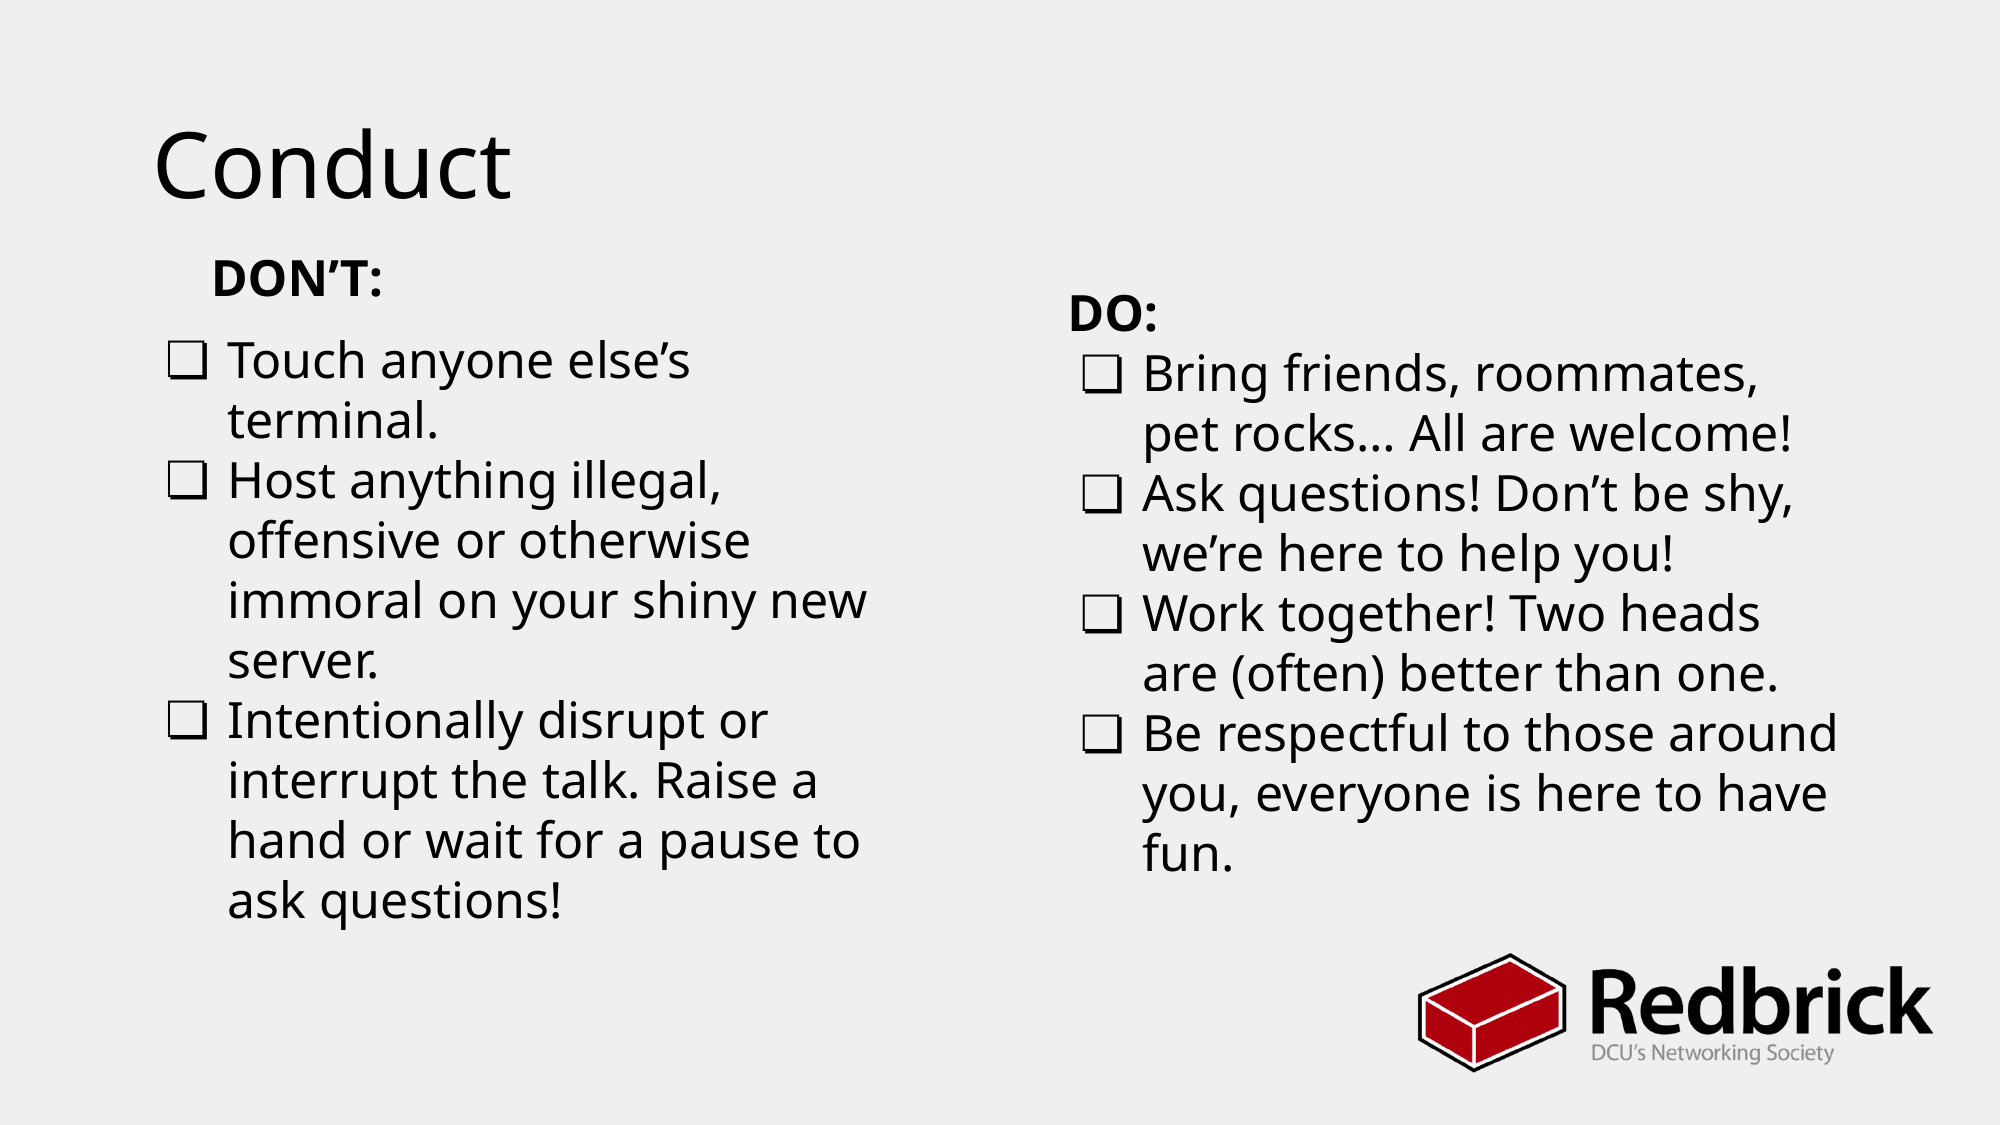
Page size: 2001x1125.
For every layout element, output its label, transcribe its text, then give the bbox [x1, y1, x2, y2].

text_box DO: Bring friends, roommates, pet rocks… All are welcome! Ask questions! Don’t be shy, we’re here to help you! Work together! Two heads are (often) better than one. Be respectful to those around you, everyone is here to have fun. [1052, 266, 1863, 858]
list DON’T: Touch anyone else’s terminal. Host anything illegal, offensive or otherwise immoral on your shiny new server. Intentionally disrupt or interrupt the talk. Raise a hand or wait for a pause to ask questions! [137, 238, 931, 953]
picture [1416, 951, 1936, 1075]
title Conduct [137, 59, 1863, 278]
